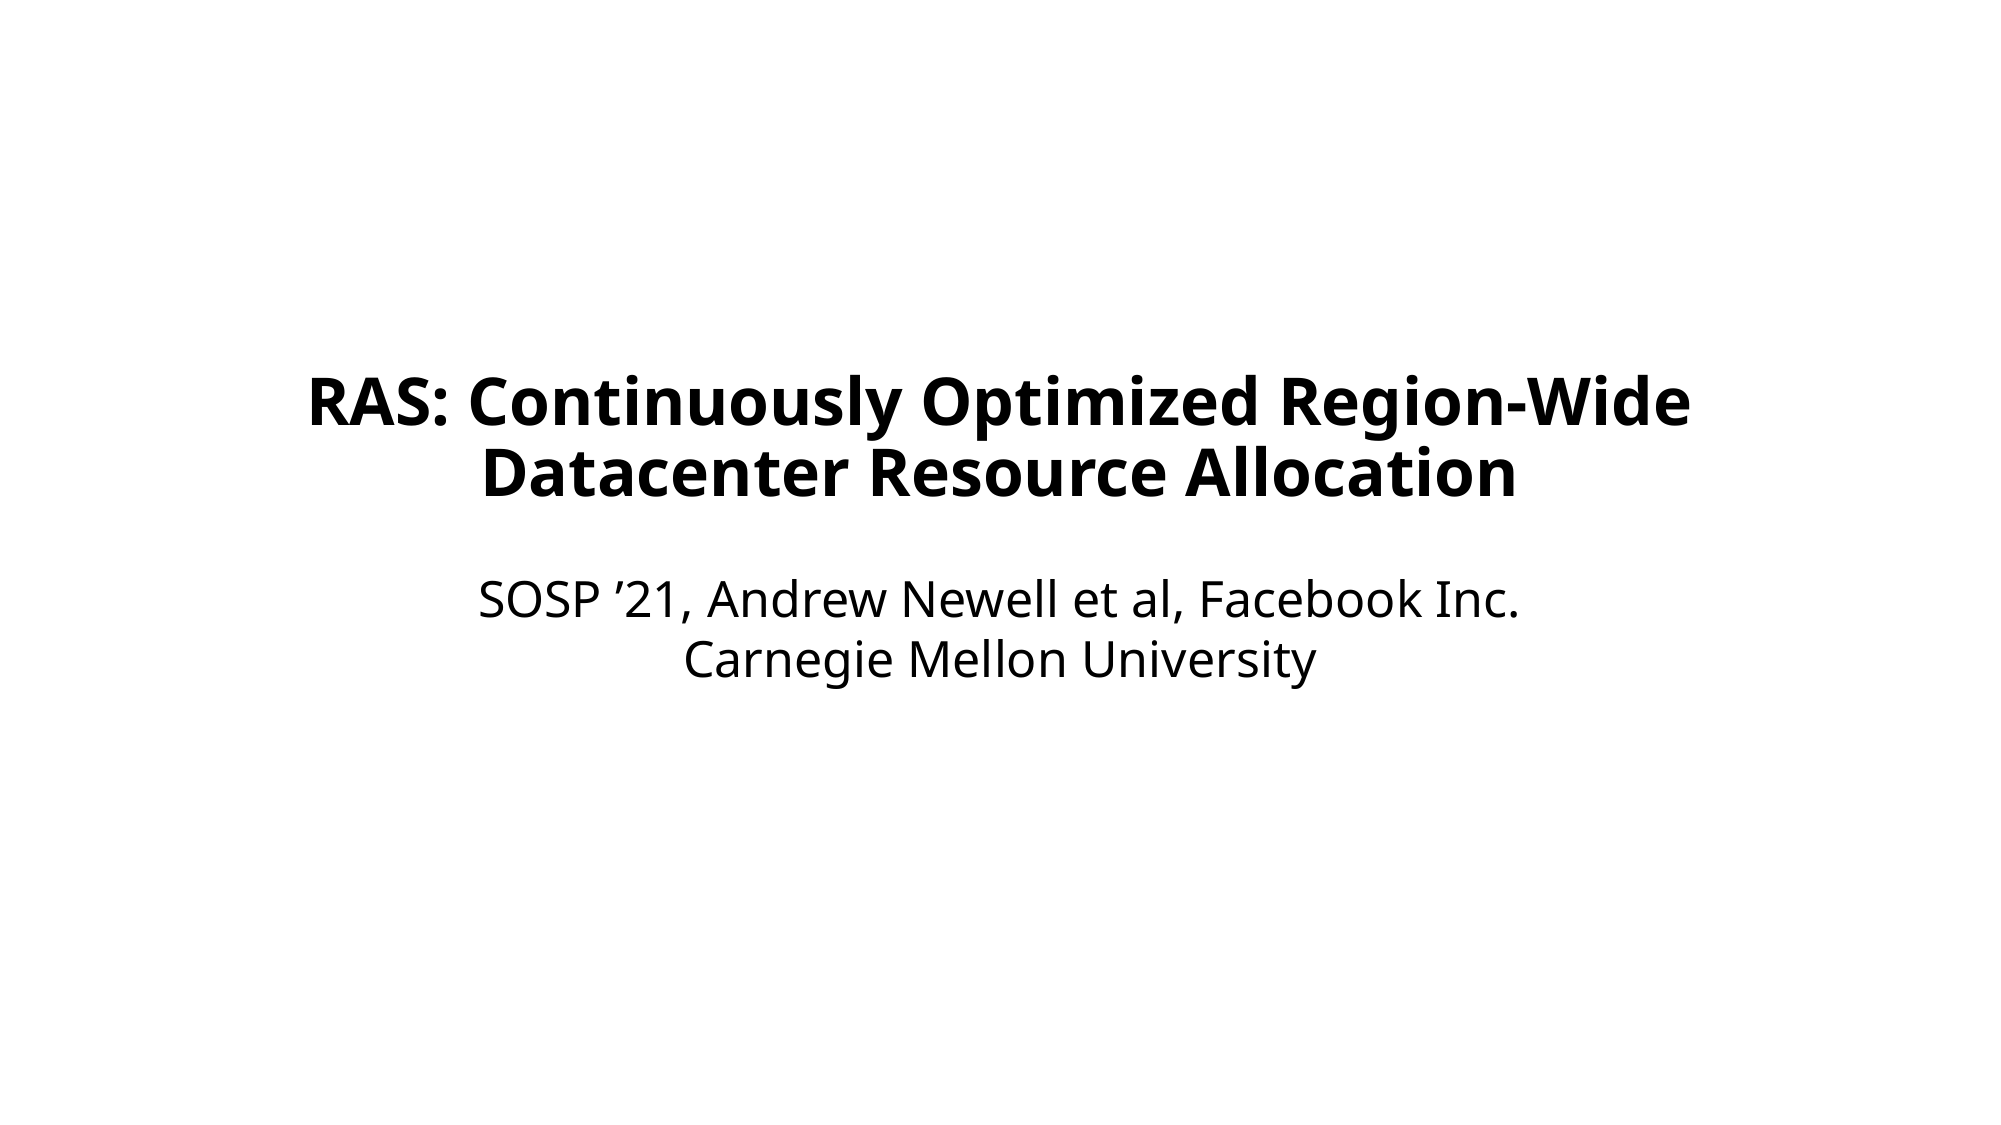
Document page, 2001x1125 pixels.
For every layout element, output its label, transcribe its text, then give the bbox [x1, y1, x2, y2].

text_box SOSP ’21, Andrew Newell et al, Facebook Inc. Carnegie Mellon University [401, 560, 1599, 695]
title RAS: Continuously Optimized Region-Wide Datacenter Resource Allocation [274, 360, 1726, 520]
